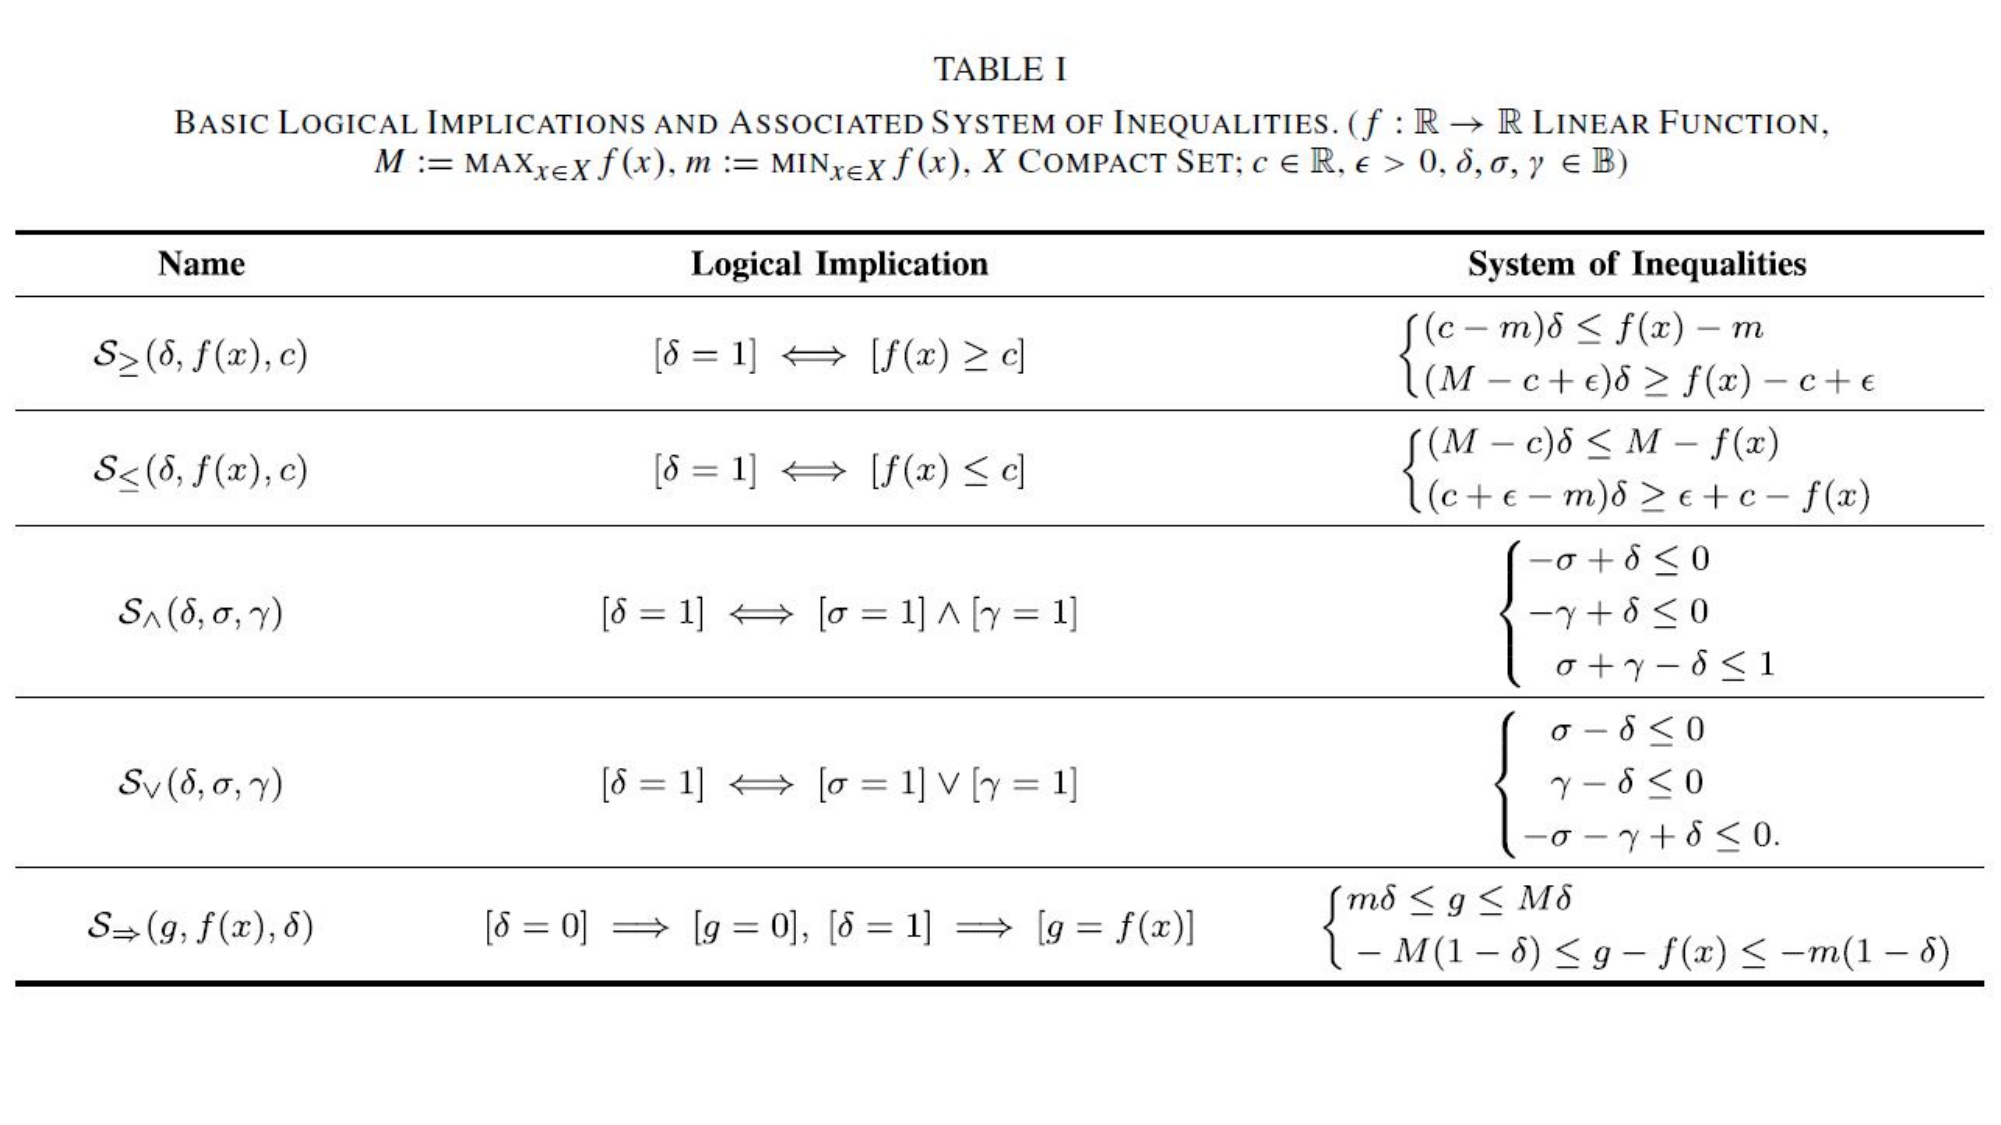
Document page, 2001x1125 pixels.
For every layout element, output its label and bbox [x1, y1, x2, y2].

list [0, 37, 1997, 1001]
